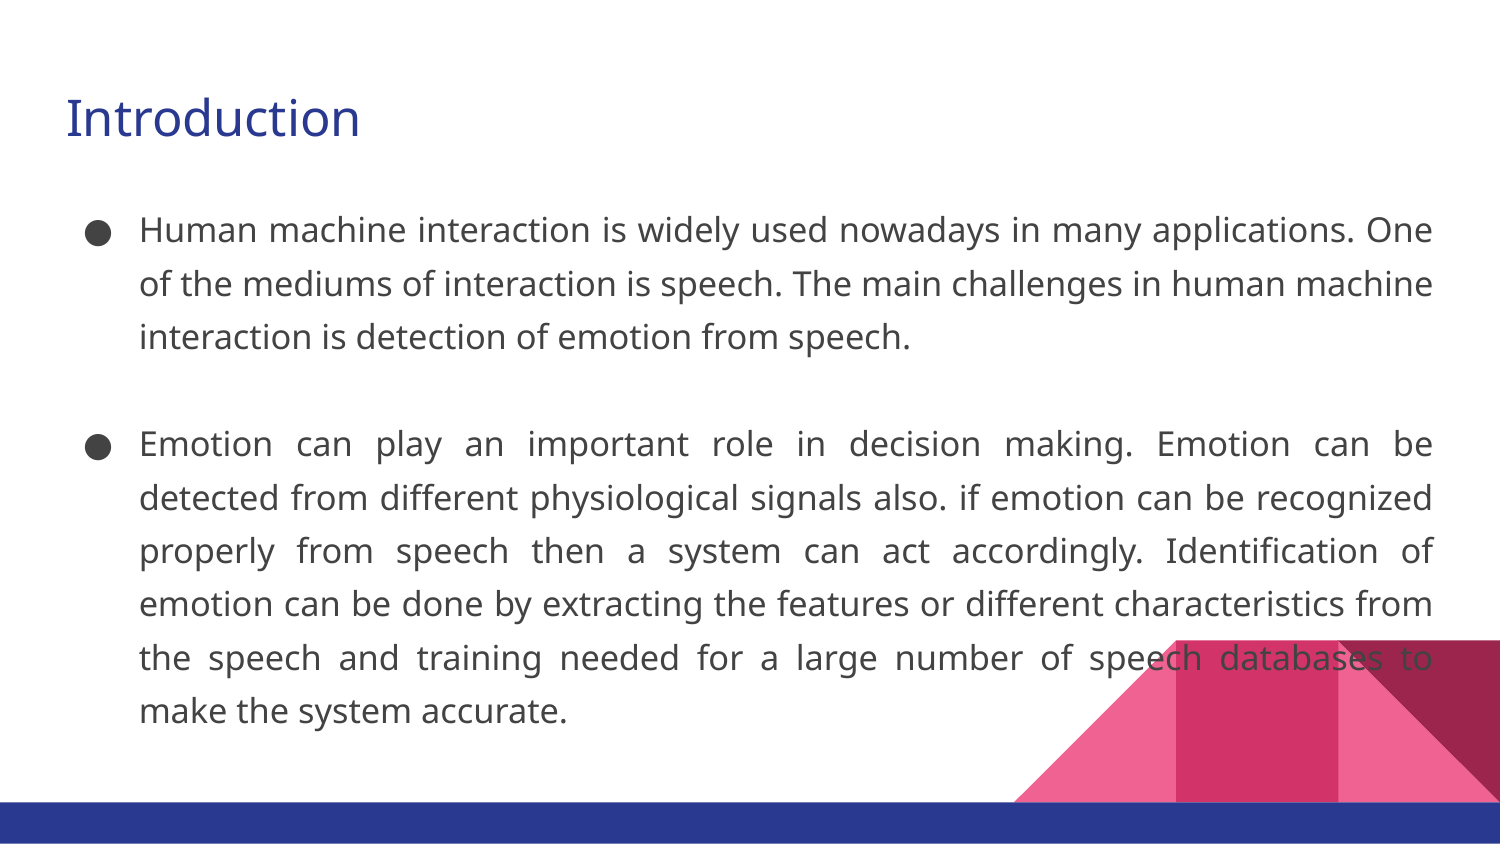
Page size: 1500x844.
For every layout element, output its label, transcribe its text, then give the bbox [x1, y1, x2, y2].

list Human machine interaction is widely used nowadays in many applications. One of the mediums of interaction is speech. The main challenges in human machine interaction is detection of emotion from speech. Emotion can play an important role in decision making. Emotion can be detected from different physiological signals also. if emotion can be recognized properly from speech then a system can act accordingly. Identification of emotion can be done by extracting the features or different characteristics from the speech and training needed for a large number of speech databases to make the system accurate. [51, 184, 1449, 750]
title Introduction [51, 67, 1449, 167]
